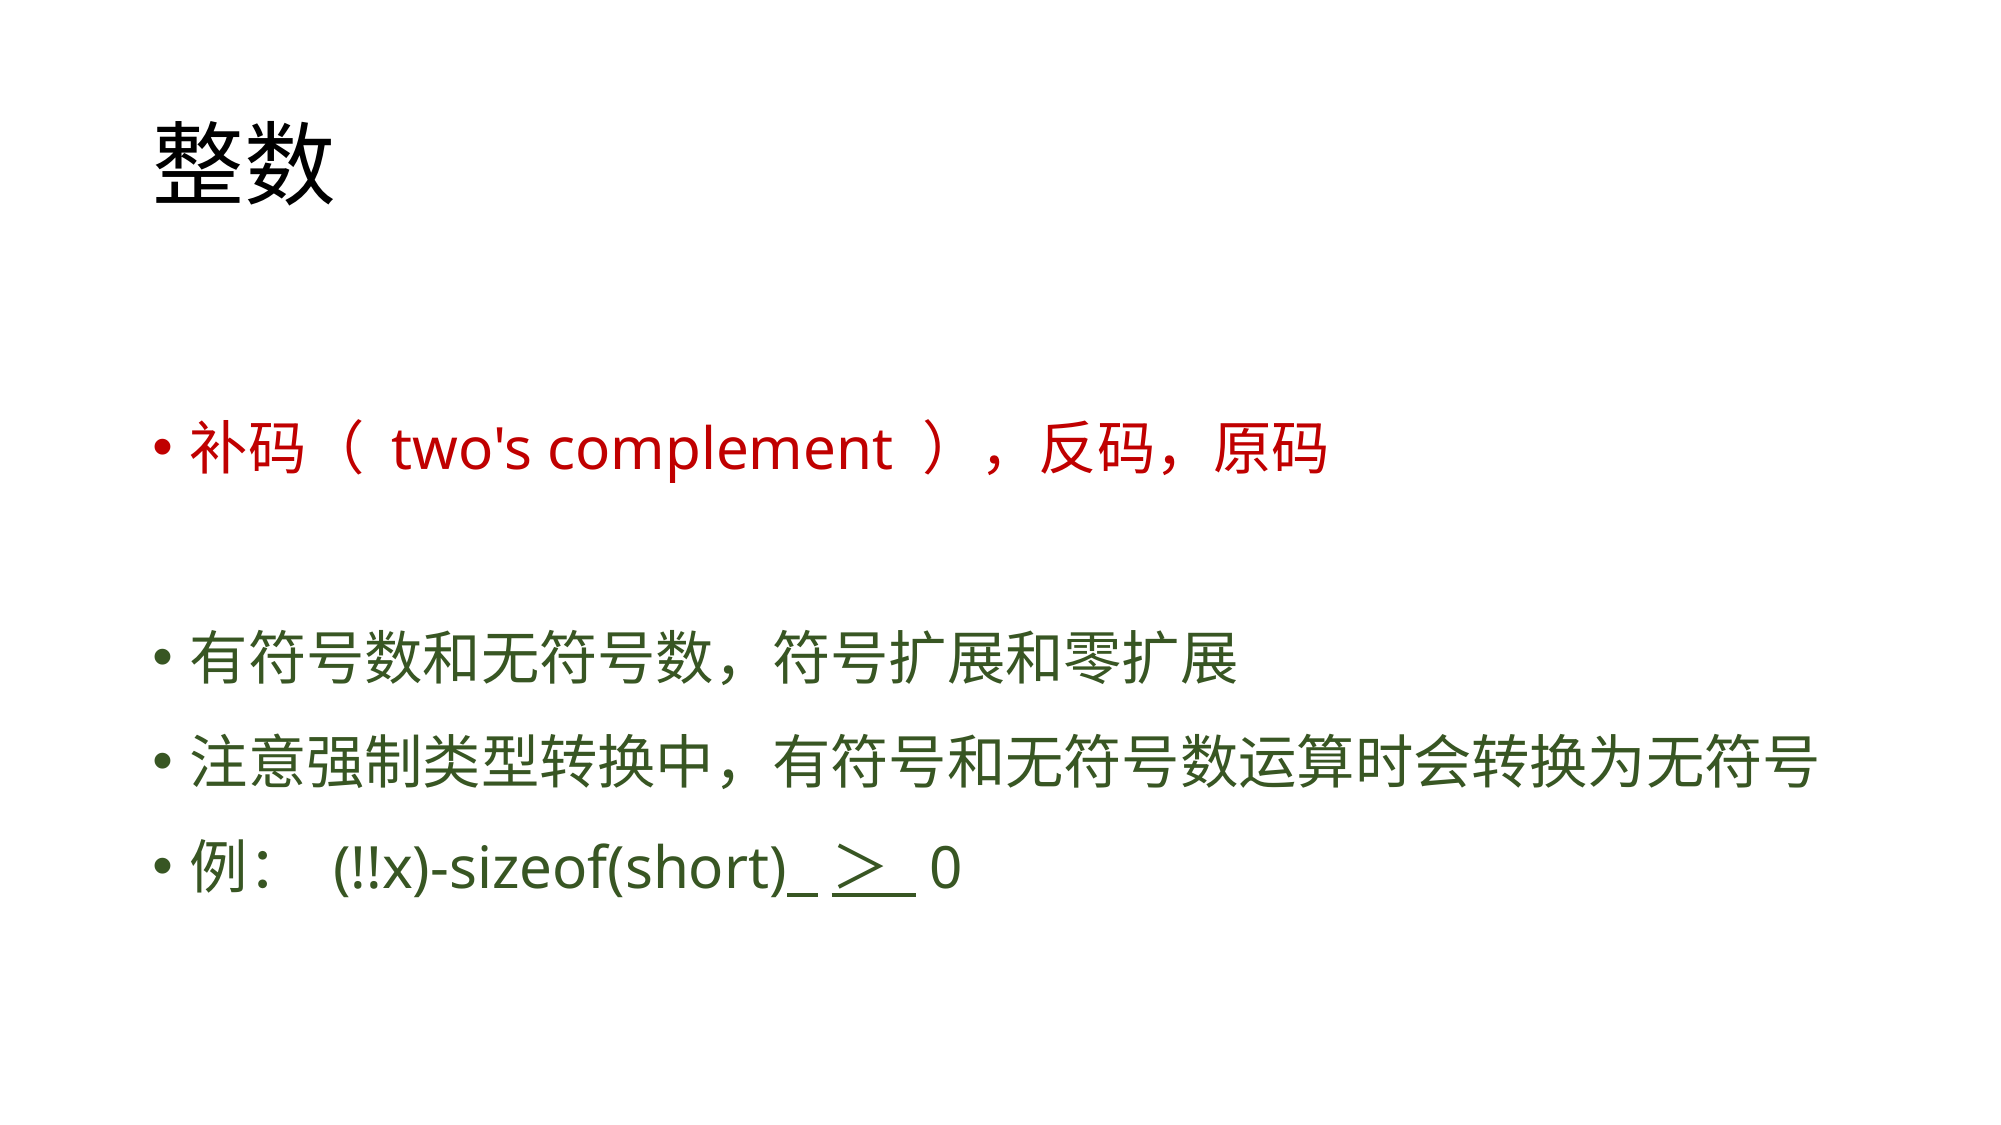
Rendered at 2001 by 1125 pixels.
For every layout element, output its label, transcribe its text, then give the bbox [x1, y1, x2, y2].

list 补码（ two's complement ），反码，原码 有符号数和无符号数，符号扩展和零扩展 注意强制类型转换中，有符号和无符号数运算时会转换为无符号 例： (!!x)-sizeof(short) ＞ 0 [137, 299, 1863, 1014]
title 整数 [137, 59, 1863, 278]
